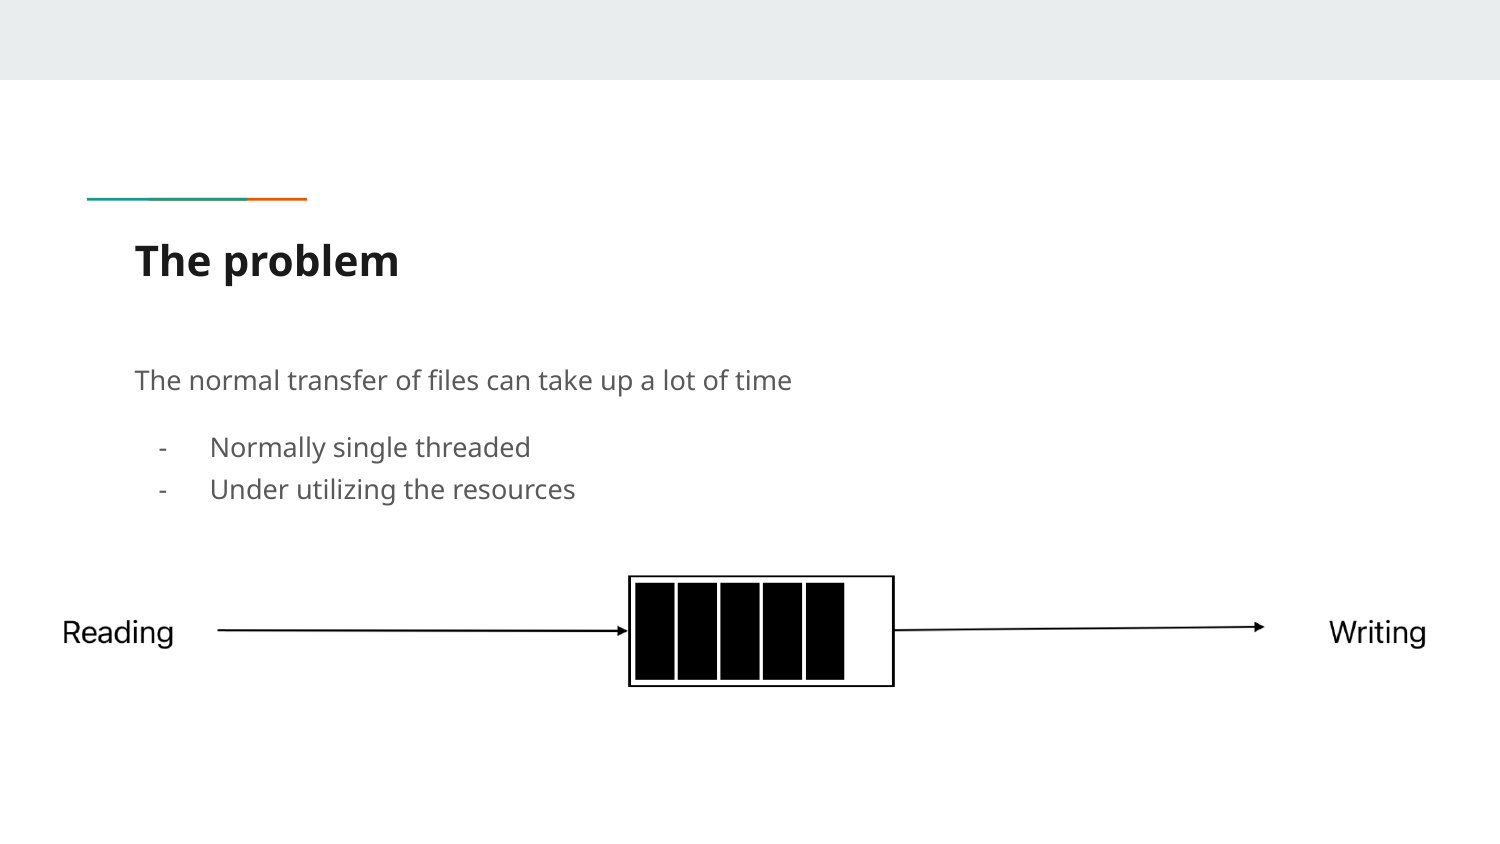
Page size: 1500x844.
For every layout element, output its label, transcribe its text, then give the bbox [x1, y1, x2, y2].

title The problem [119, 216, 1381, 305]
picture [37, 557, 1463, 725]
list The normal transfer of files can take up a lot of time Normally single threaded Under utilizing the resources [119, 341, 1381, 556]
